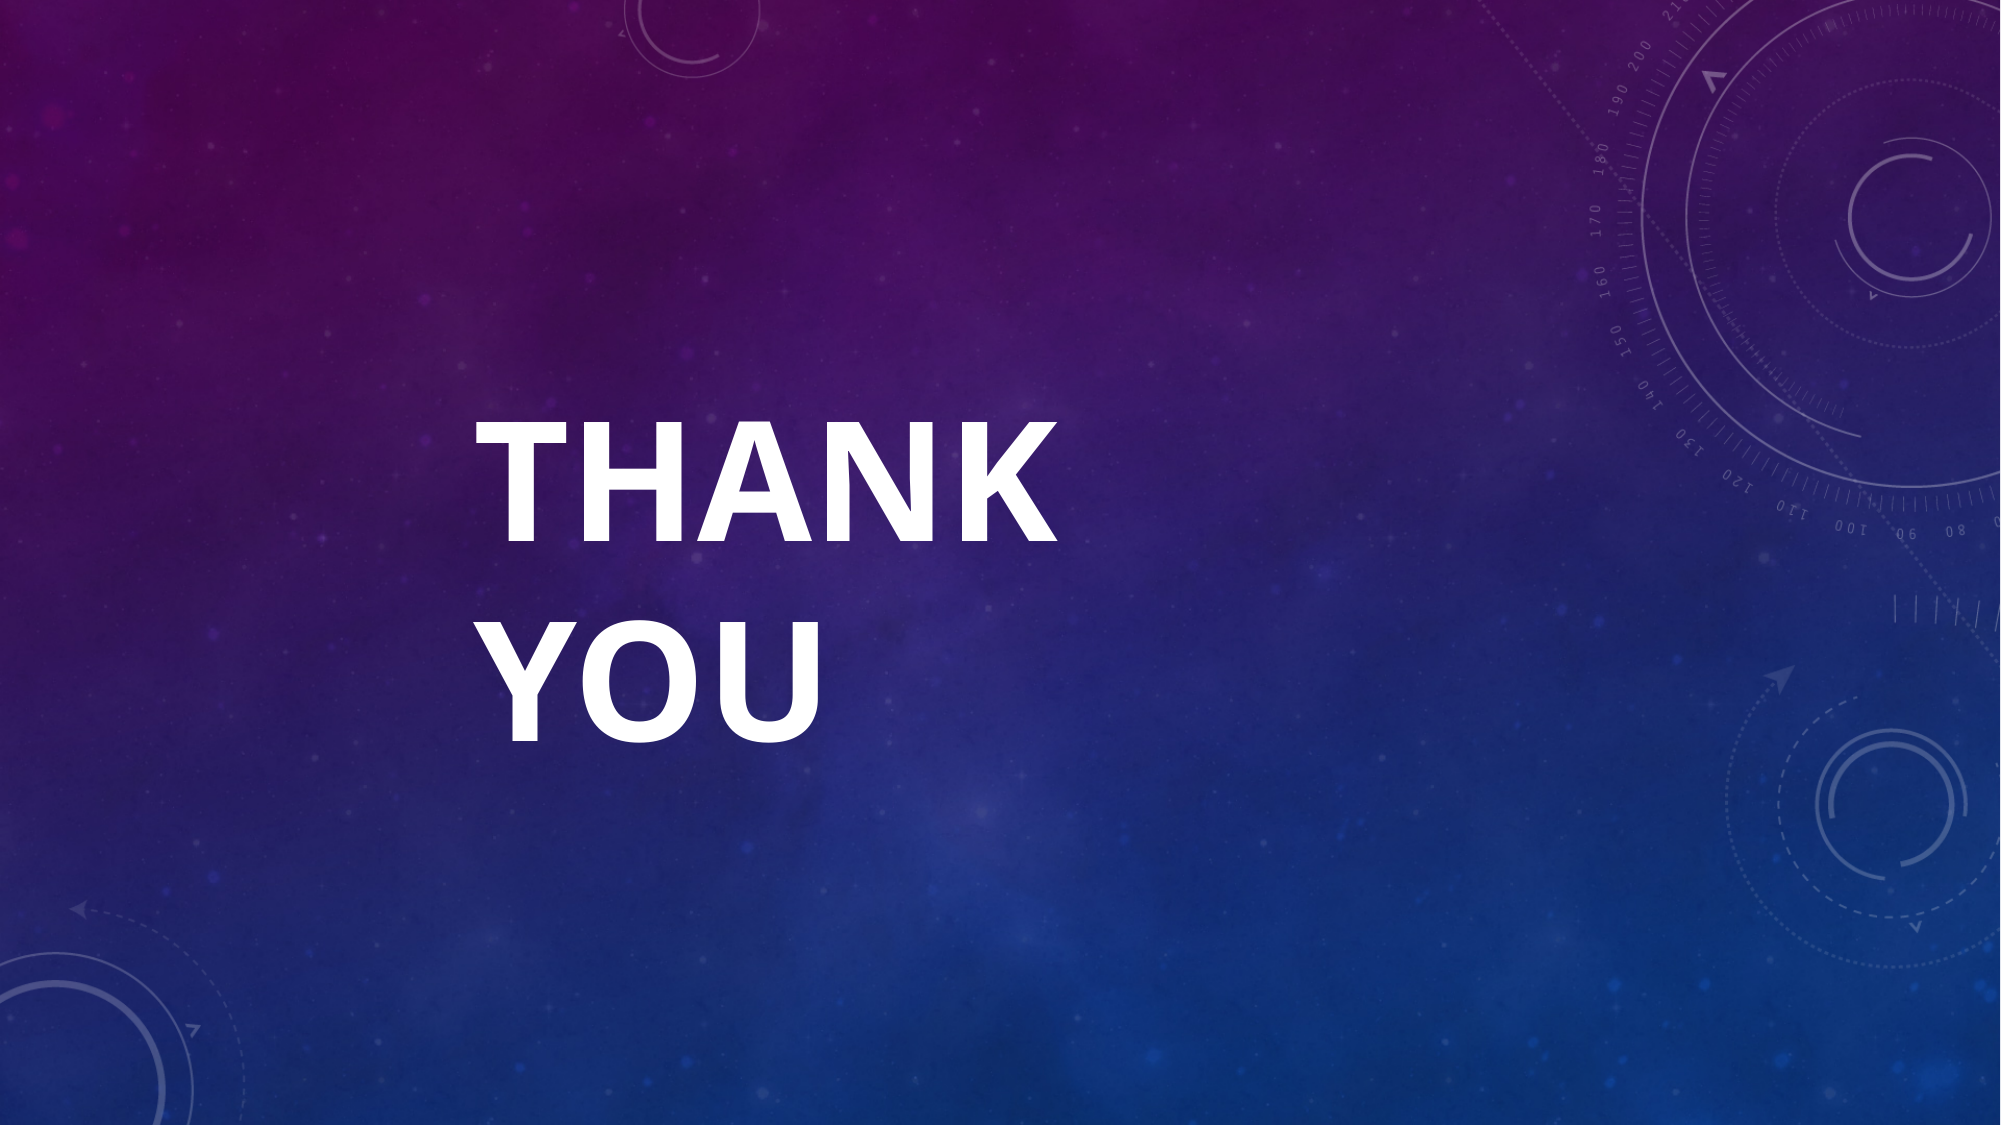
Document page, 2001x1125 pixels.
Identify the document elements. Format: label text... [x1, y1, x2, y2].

picture [0, 0, 2001, 1125]
title Thank You [458, 438, 1359, 712]
